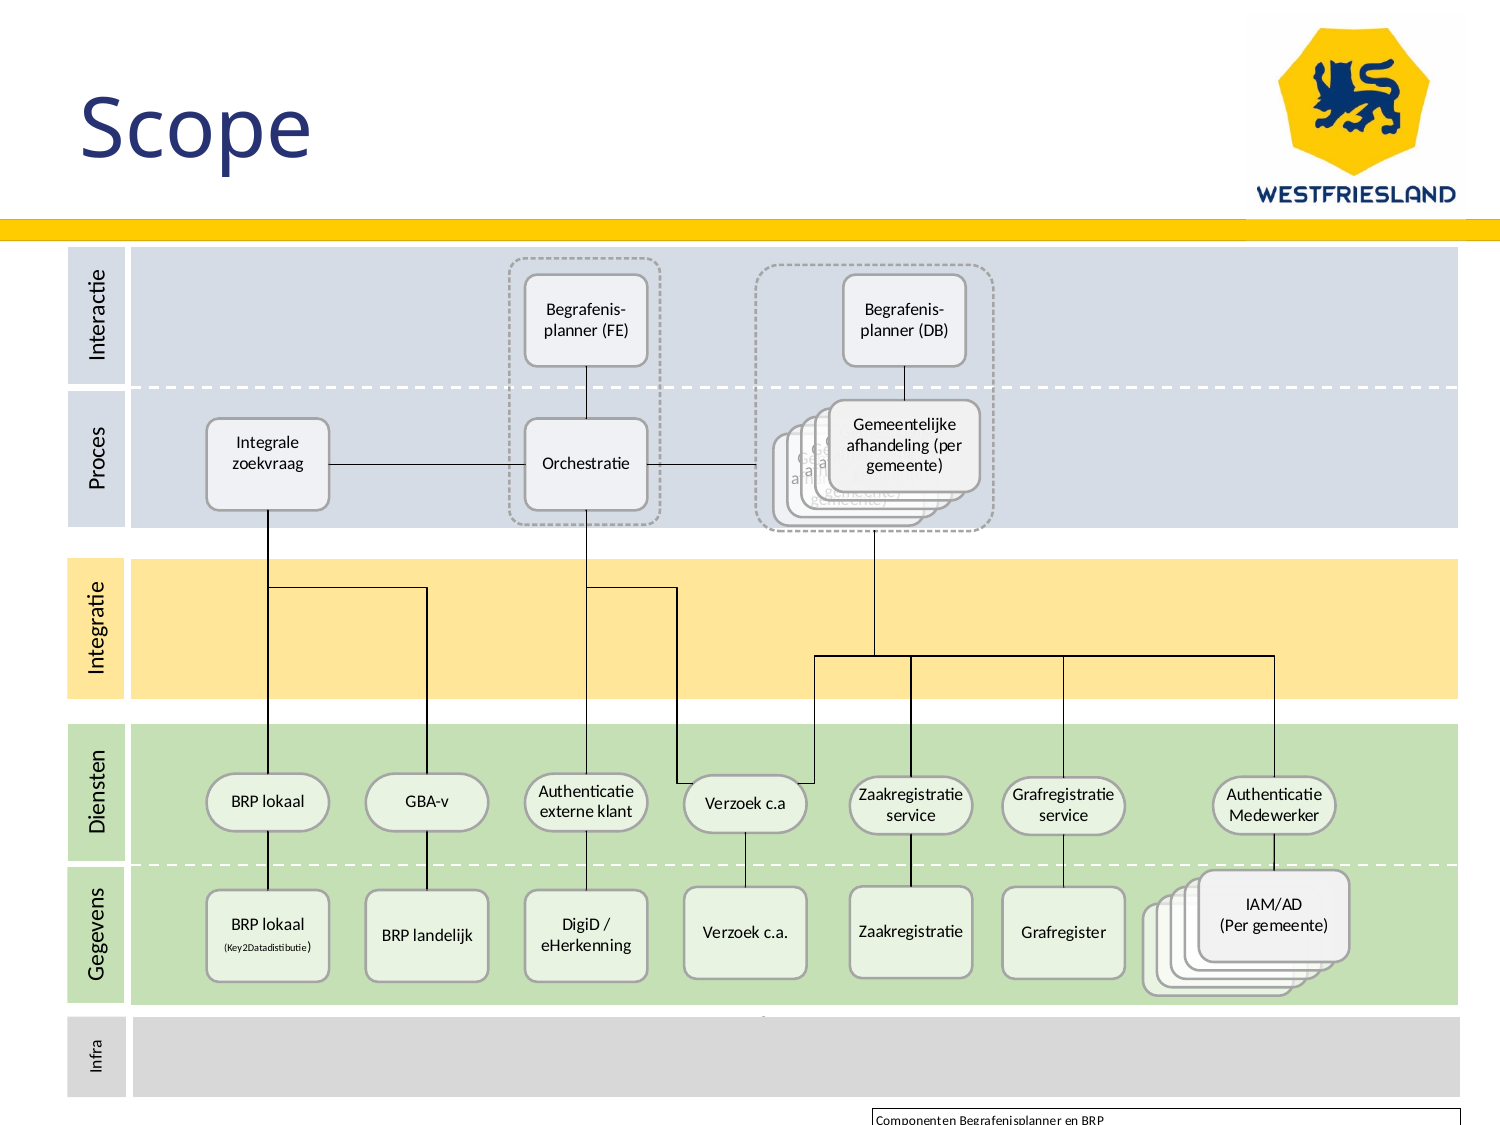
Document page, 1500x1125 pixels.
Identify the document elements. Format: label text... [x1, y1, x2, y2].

list Scope [64, 66, 1247, 185]
picture [0, 14, 1500, 1125]
